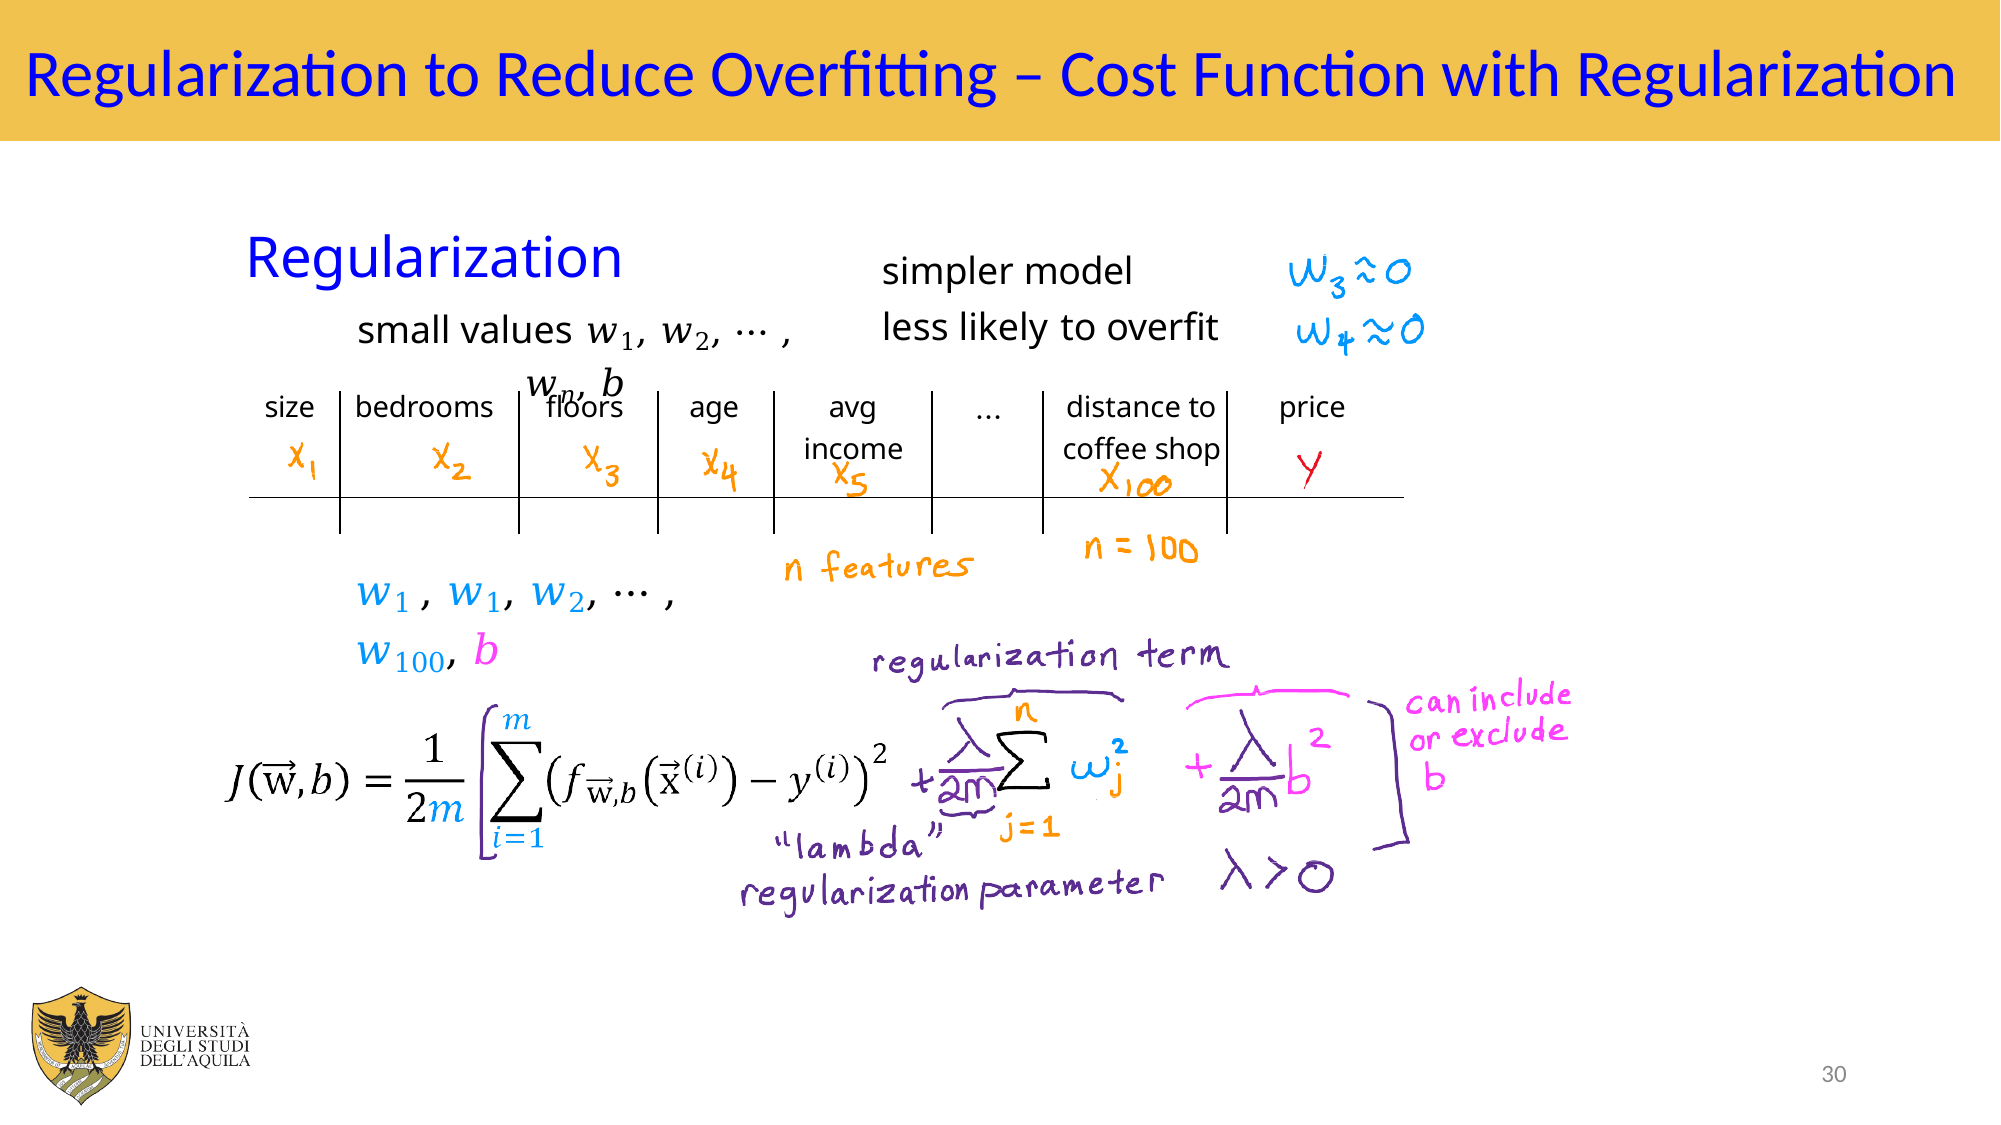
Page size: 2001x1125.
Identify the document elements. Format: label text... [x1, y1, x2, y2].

table_cell income [774, 427, 932, 497]
picture [1085, 537, 1102, 559]
slide_number 30 [1412, 1042, 1862, 1102]
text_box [1367, 677, 1571, 852]
table_cell [932, 427, 1043, 497]
table_header floors [519, 391, 658, 427]
picture [432, 442, 471, 480]
picture [1289, 254, 1411, 299]
picture [1099, 461, 1172, 497]
text_box [1116, 537, 1130, 542]
picture [1297, 313, 1424, 356]
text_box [479, 639, 1128, 860]
picture [821, 550, 974, 582]
picture [0, 0, 2000, 141]
picture [1185, 685, 1350, 813]
table_header distance to [1043, 391, 1227, 427]
table_header avg [774, 391, 932, 427]
table_header price [1227, 391, 1404, 427]
text_box Regularization small values 𝑤1, 𝑤2, ⋯ , 𝑤𝑛, 𝑏 [239, 199, 828, 409]
table_header … [932, 391, 1043, 427]
picture [583, 445, 619, 487]
table_cell [249, 427, 340, 497]
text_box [741, 848, 1334, 918]
table_header size [249, 391, 340, 427]
text_box simpler model less likely to overfit [879, 234, 1250, 348]
picture [1297, 451, 1322, 490]
text_box 𝑤1 , 𝑤1, 𝑤2, ⋯ , 𝑤100, 𝑏 [348, 555, 733, 678]
table_cell [519, 427, 658, 497]
picture [785, 559, 802, 581]
table_header age [658, 391, 774, 427]
table_cell [1227, 427, 1404, 497]
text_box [224, 760, 349, 802]
table_cell [340, 427, 519, 497]
picture [1147, 534, 1198, 563]
table_cell coffee shop [1043, 427, 1227, 497]
picture [0, 977, 302, 1118]
picture [702, 448, 737, 492]
picture [288, 442, 315, 480]
picture [832, 461, 867, 497]
text_box [1117, 547, 1132, 554]
table_cell [658, 427, 774, 497]
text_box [407, 793, 464, 822]
text_box [365, 775, 392, 779]
text_box [405, 779, 465, 783]
picture [425, 733, 443, 763]
table_header bedrooms [340, 391, 519, 427]
picture [1137, 638, 1230, 668]
